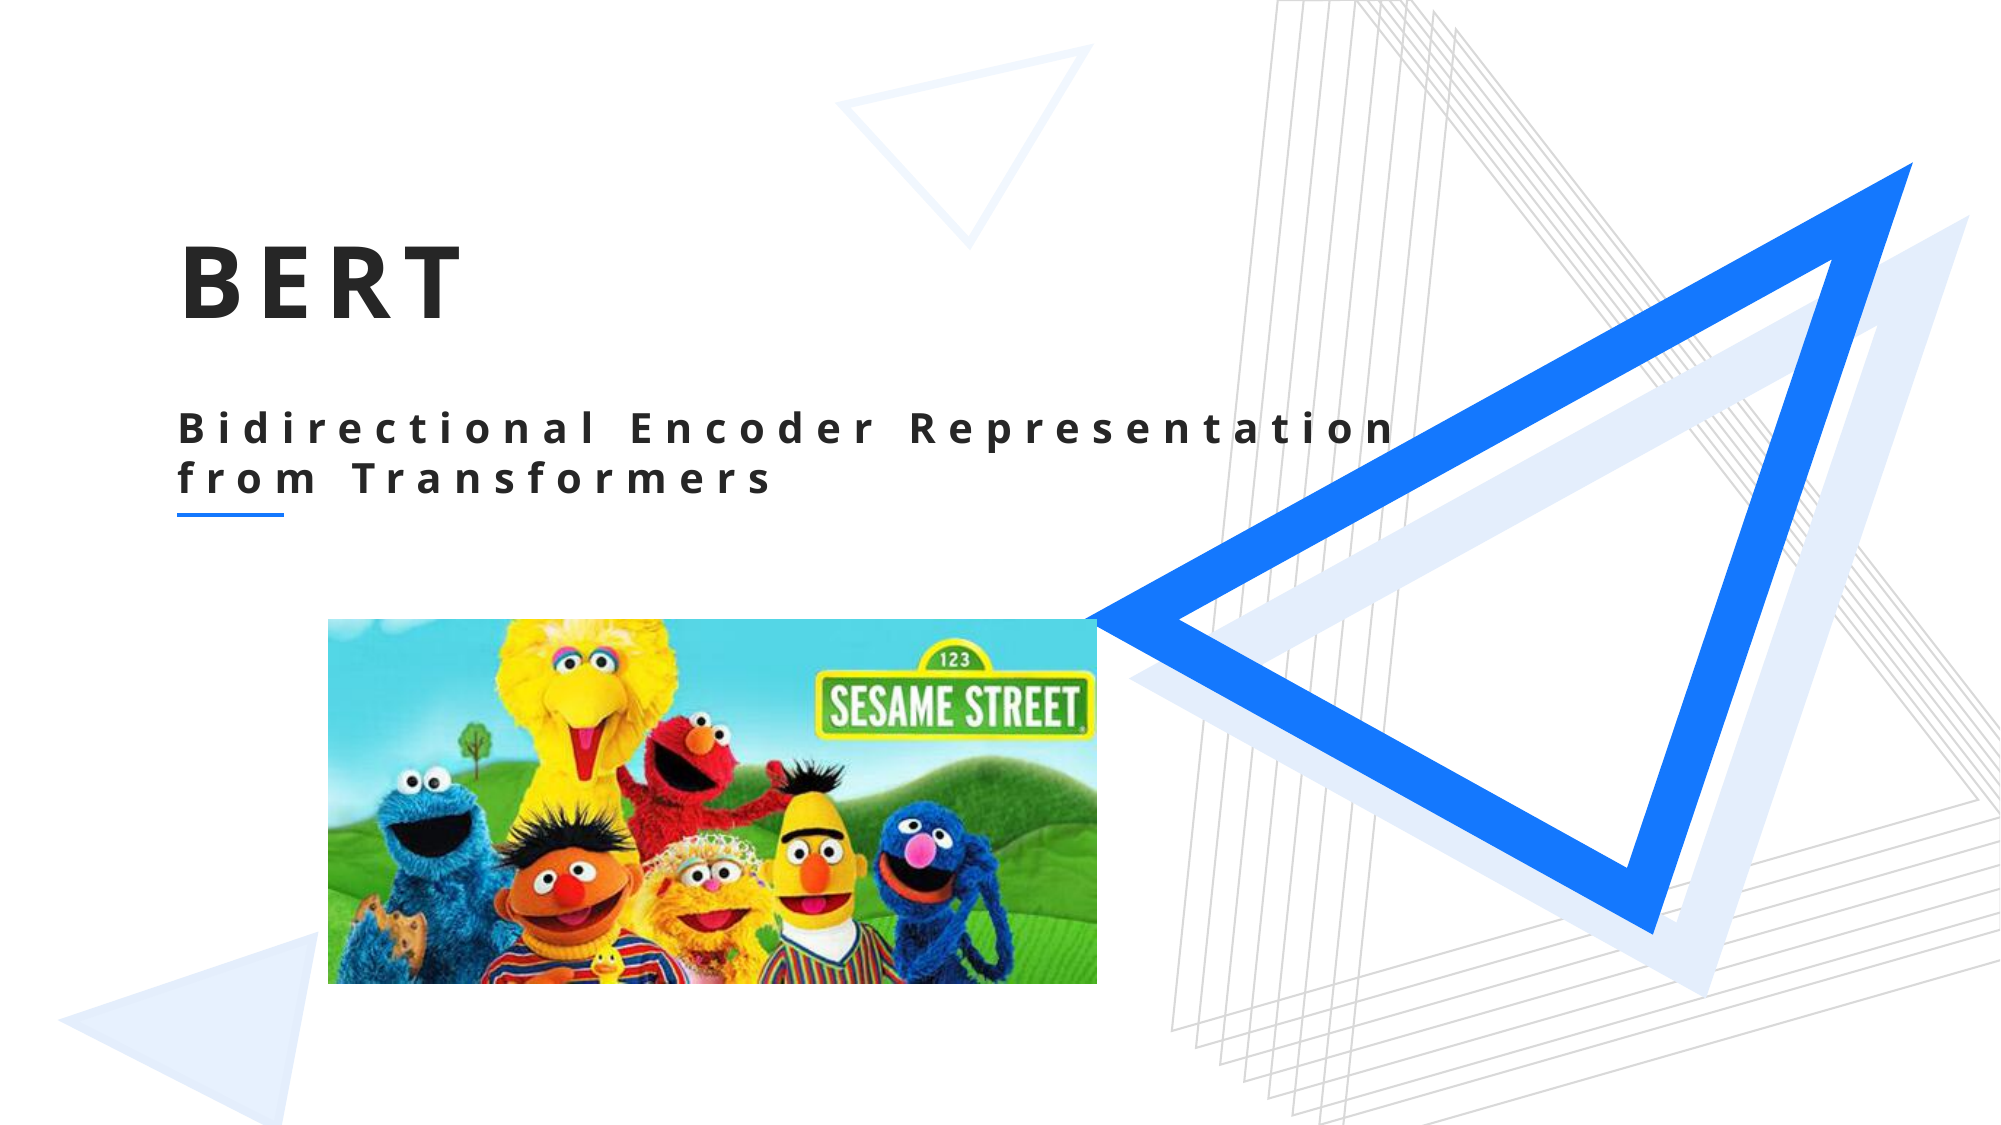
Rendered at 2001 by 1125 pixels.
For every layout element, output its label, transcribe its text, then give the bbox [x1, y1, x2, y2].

title Bidirectional Encoder Representation from Transformers [160, 344, 1490, 509]
text_box BERT [160, 181, 1155, 345]
picture [328, 619, 1097, 984]
